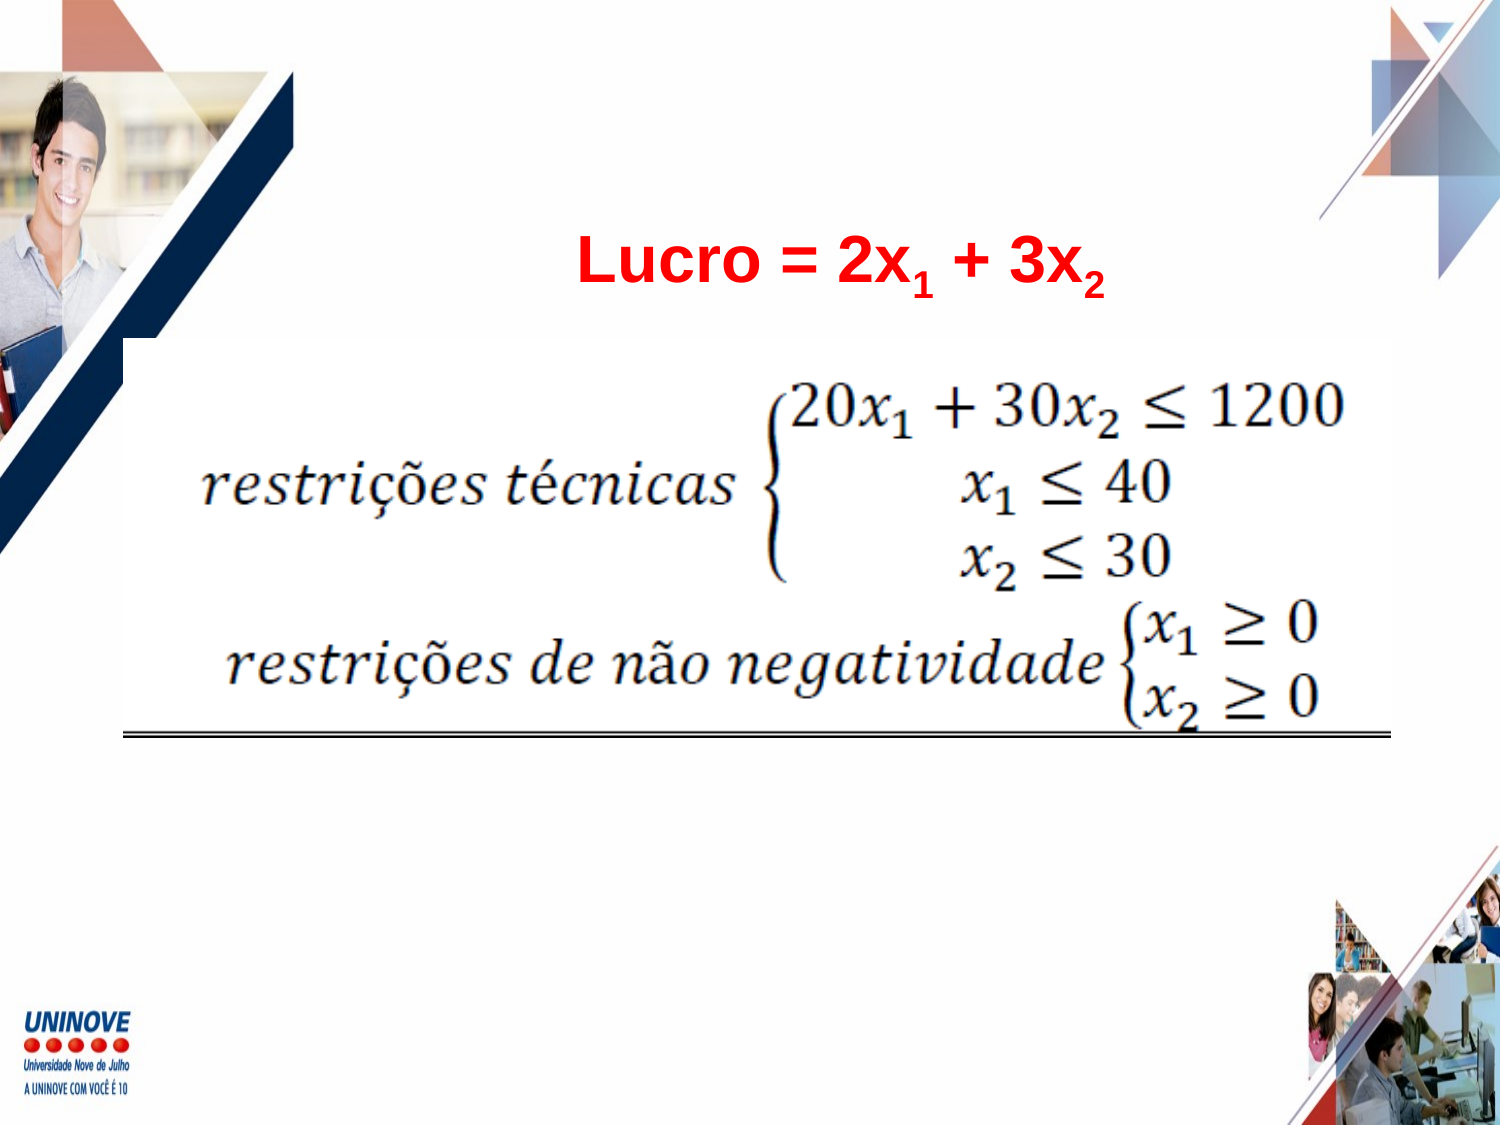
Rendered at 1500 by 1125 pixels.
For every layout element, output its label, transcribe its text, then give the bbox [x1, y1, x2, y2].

text_box Lucro = 2x1 + 3x2 [442, 208, 1258, 304]
picture [0, 0, 1500, 1125]
